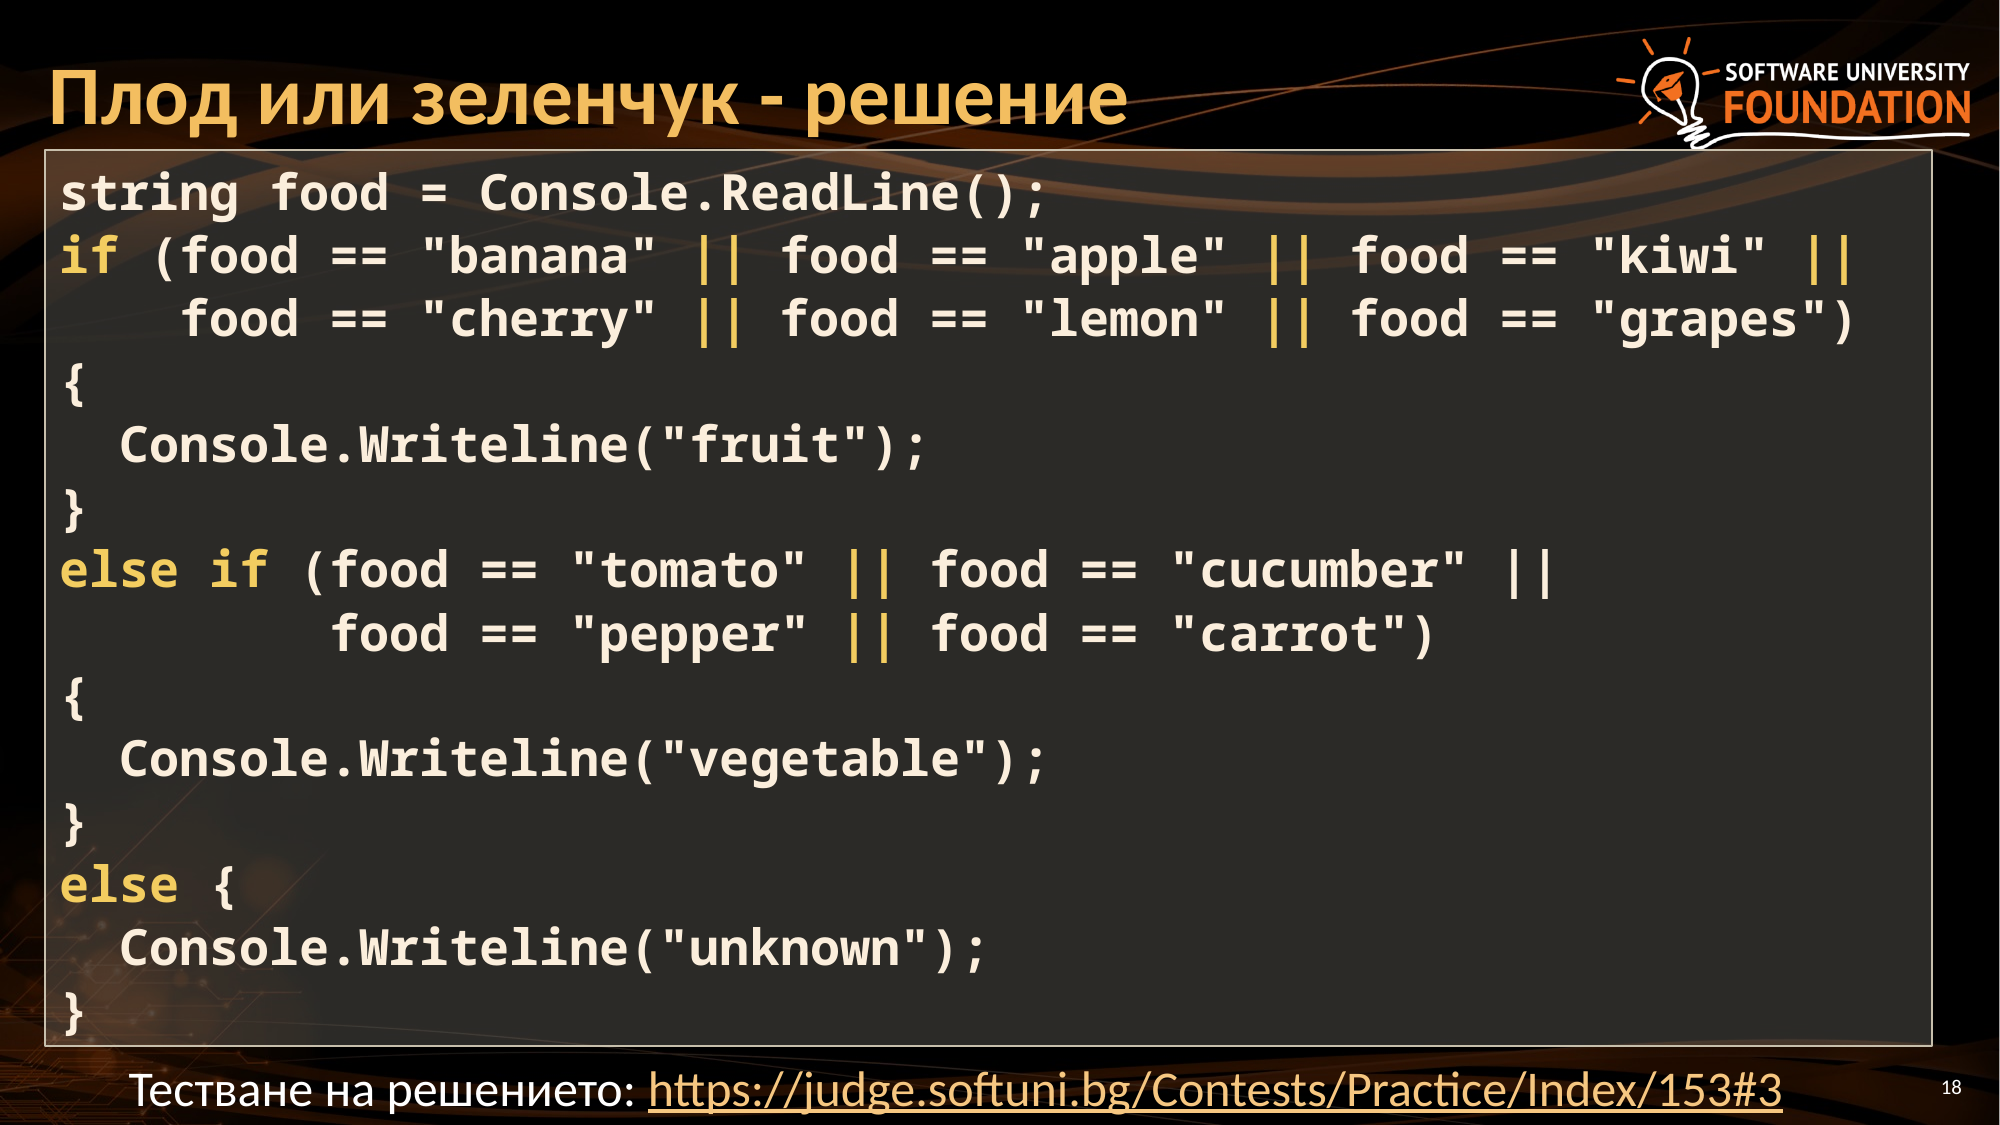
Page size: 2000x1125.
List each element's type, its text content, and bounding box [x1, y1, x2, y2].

title Плод или зеленчук - решение [30, 6, 1602, 189]
text_box Тестване на решението: https://judge.softuni.bg/Contests/Practice/Index/153#3 [113, 1048, 1864, 1124]
slide_number 18 [1897, 1070, 1968, 1103]
text_box string food = Console.ReadLine(); if (food == "banana" || food == "apple" || food == "kiwi" || food == "cherry" || food == "lemon" || food == "grapes") { Console.Writeline("fruit"); } else if (food == "tomato" || food == "cucumber" || food == "pepper" || food == "carrot") { Console.Writeline("vegetable"); } else { Console.Writeline("unknown"); } [45, 149, 1933, 1046]
picture [0, 0, 2000, 1125]
